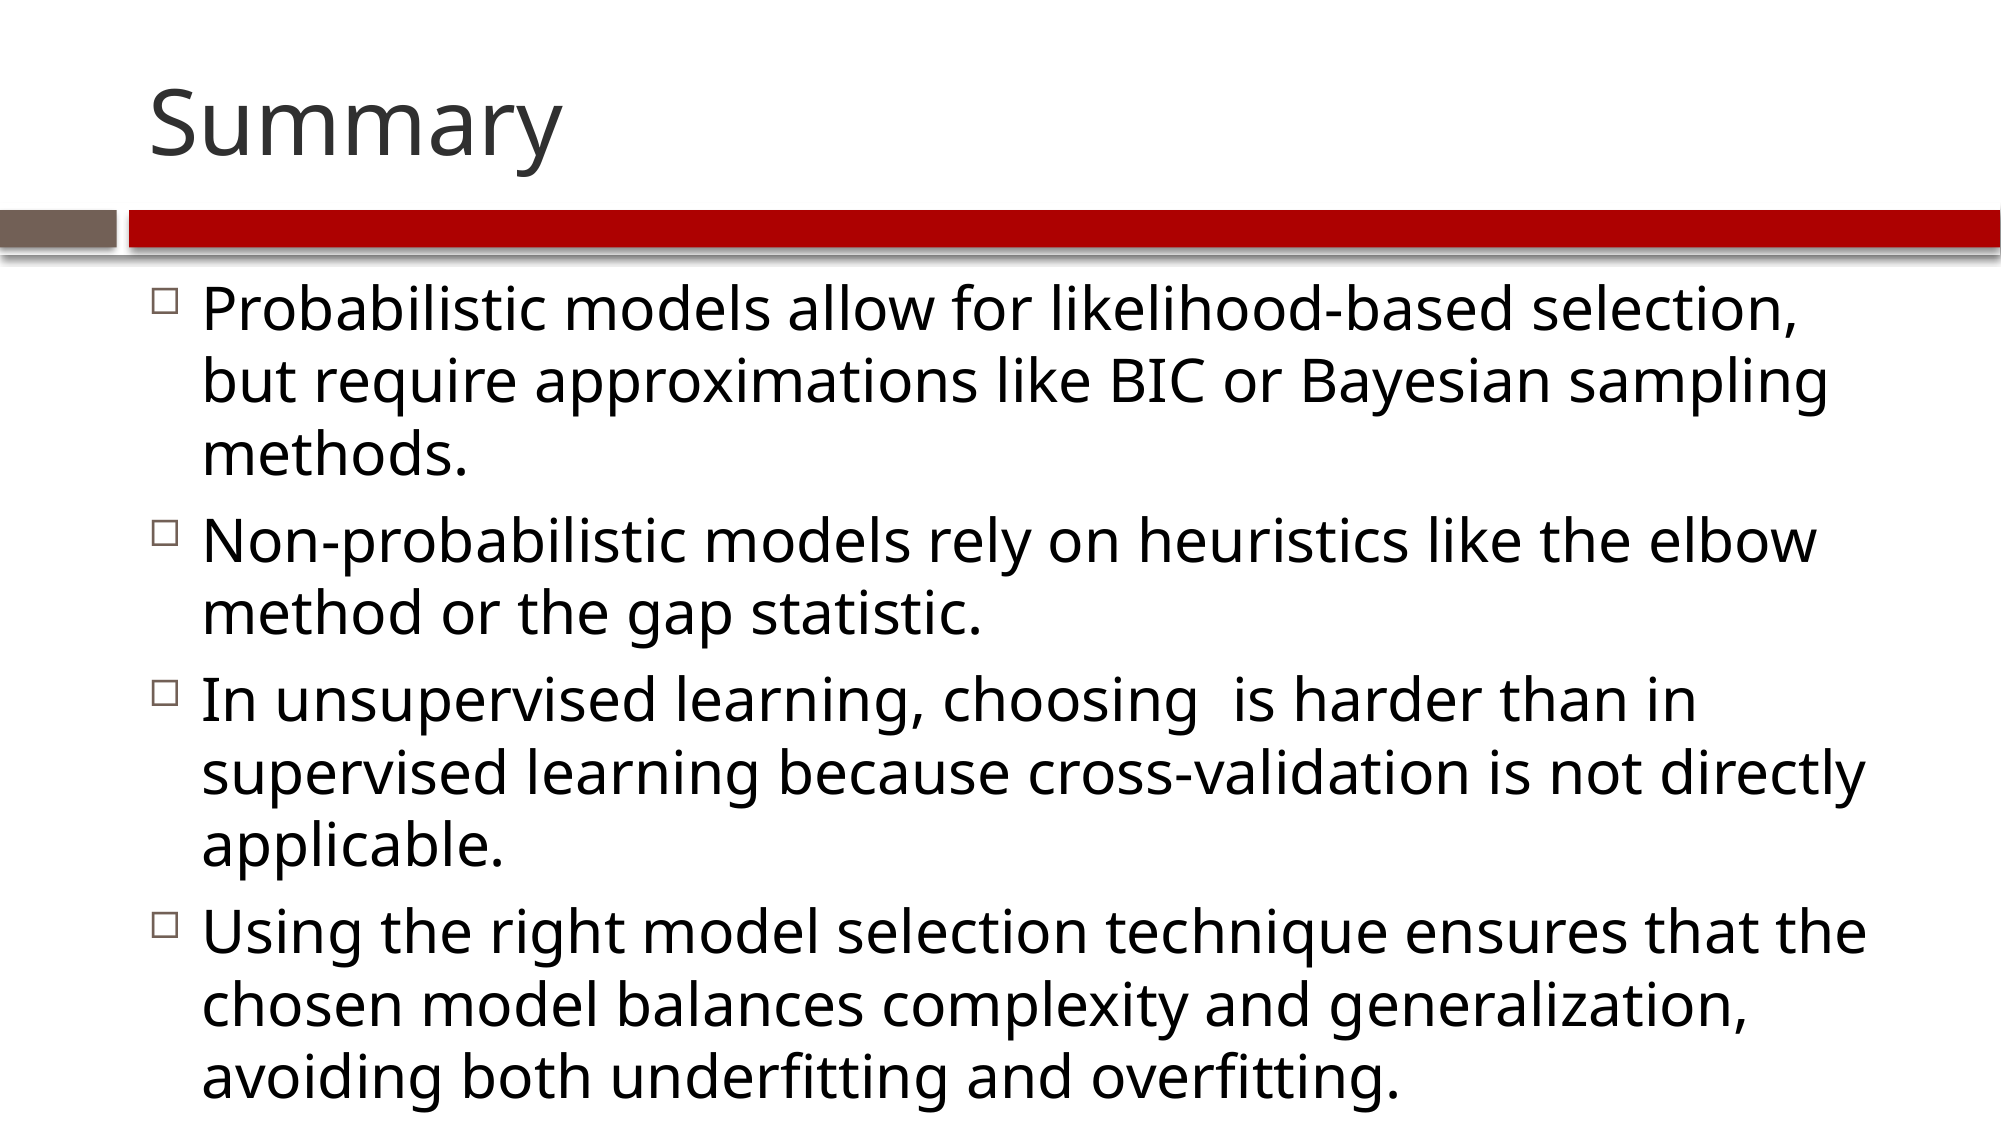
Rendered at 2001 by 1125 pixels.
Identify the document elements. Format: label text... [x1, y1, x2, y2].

title Summary [133, 37, 1918, 200]
